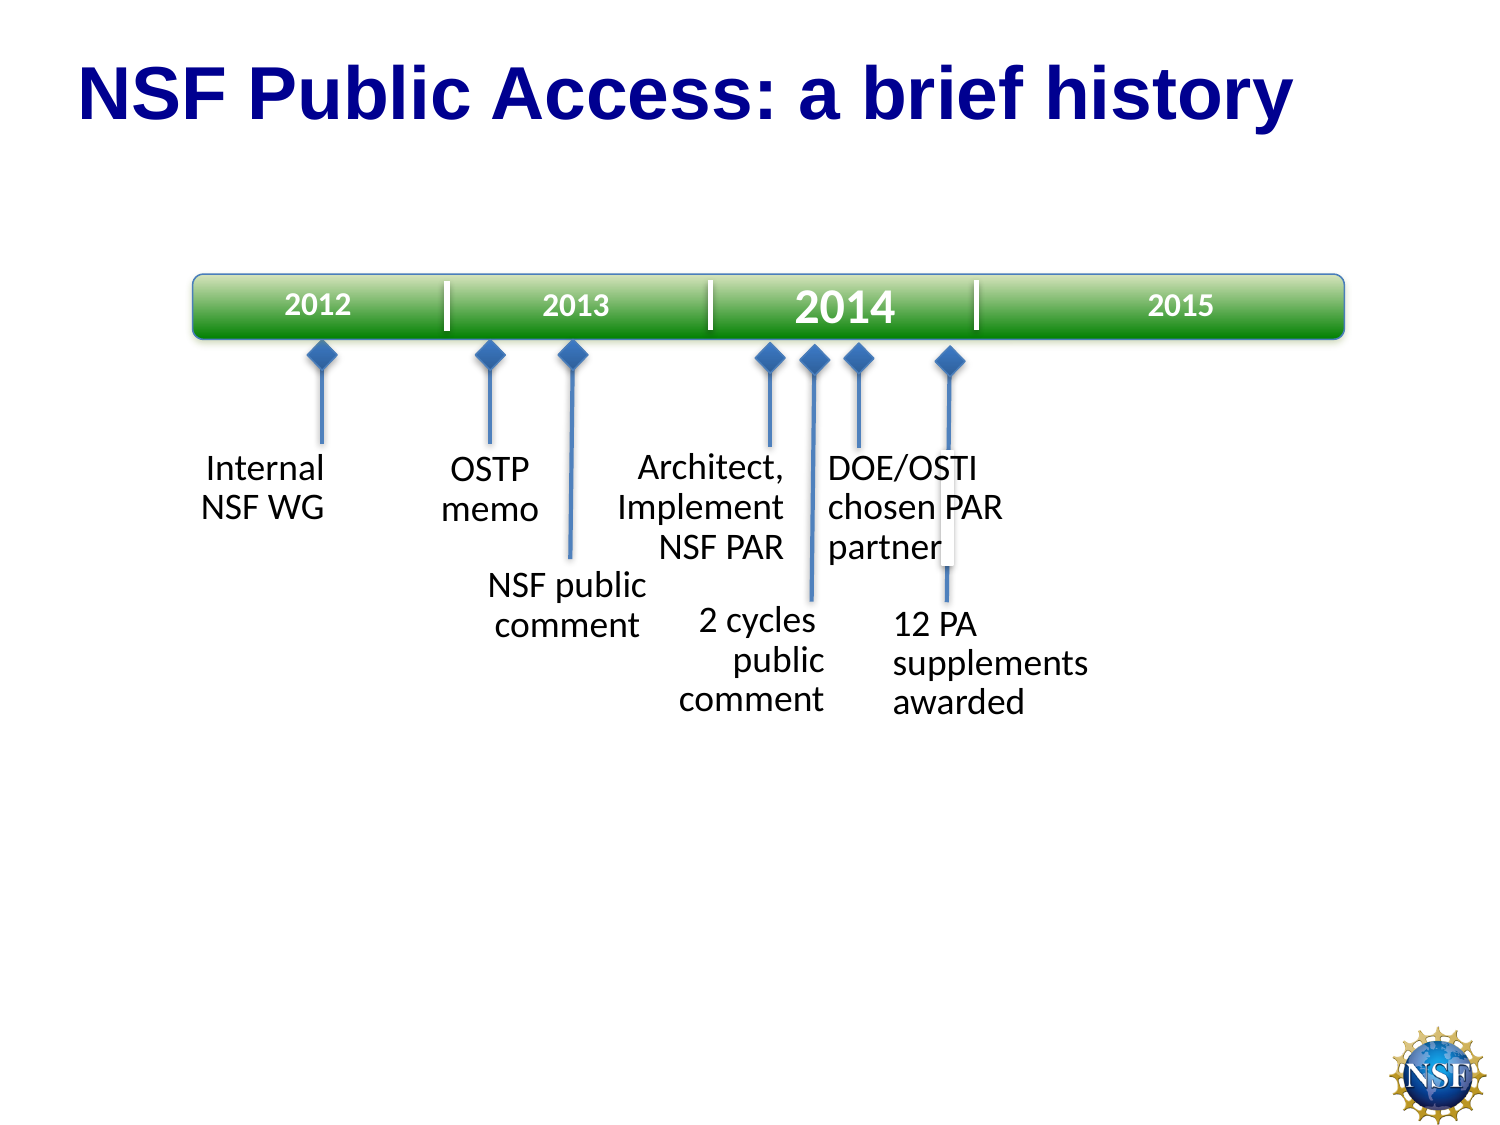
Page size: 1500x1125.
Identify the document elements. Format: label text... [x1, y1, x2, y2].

text_box Architect, Implement NSF PAR [477, 440, 799, 575]
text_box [946, 361, 950, 603]
text_box 12 PA supplements awarded [877, 596, 1126, 730]
text_box NSF public comment [465, 558, 670, 652]
text_box Internal NSF WG [150, 440, 340, 535]
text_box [192, 265, 1345, 343]
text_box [306, 350, 338, 445]
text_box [811, 360, 815, 602]
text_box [754, 342, 786, 448]
text_box [557, 350, 589, 367]
text_box [799, 350, 831, 373]
text_box DOE/OSTI chosen PAR partner [954, 440, 1039, 575]
text_box 2 cycles public comment [591, 593, 840, 727]
text_box OSTP memo [424, 442, 477, 537]
text_box DOE/OSTI chosen PAR partner [819, 440, 941, 575]
picture [1387, 1025, 1488, 1125]
text_box [934, 350, 966, 374]
text_box NSF Public Access: a brief history [62, 37, 1413, 225]
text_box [475, 339, 506, 445]
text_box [843, 342, 875, 448]
